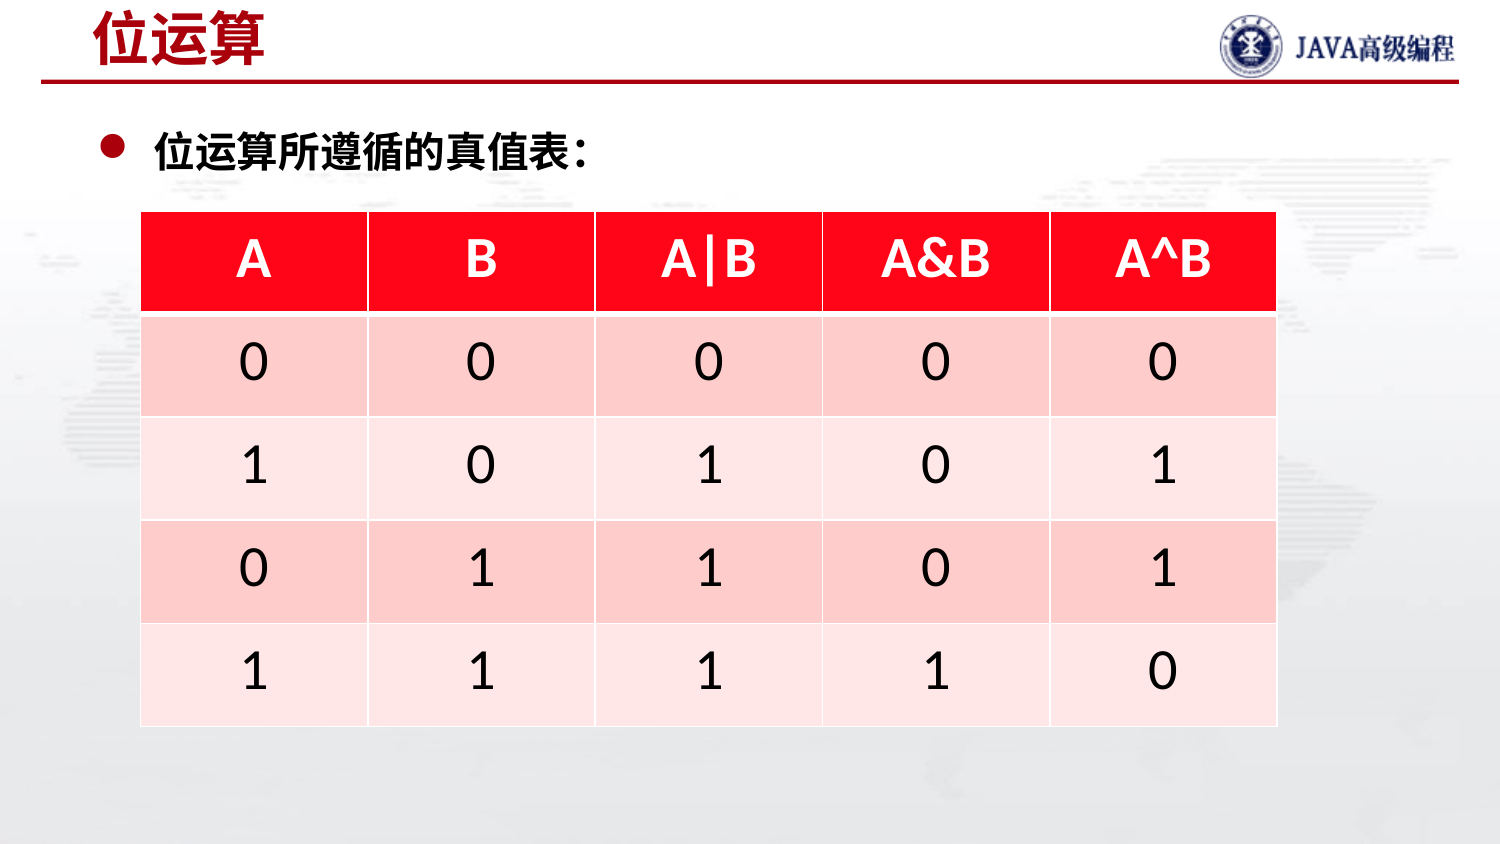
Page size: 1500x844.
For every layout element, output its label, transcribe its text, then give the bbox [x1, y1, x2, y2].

picture [0, 0, 1500, 844]
table_cell 1 [141, 418, 367, 519]
table_cell 0 [141, 317, 367, 416]
table_cell 1 [141, 624, 367, 726]
table_cell 1 [596, 521, 822, 623]
table_cell 0 [141, 521, 367, 623]
table_cell 1 [596, 624, 822, 726]
table_cell 1 [1051, 418, 1276, 519]
table_header B [369, 212, 594, 311]
table_cell 0 [369, 317, 594, 416]
table_cell 0 [823, 418, 1049, 519]
table_cell 0 [1051, 624, 1276, 726]
table_cell 1 [369, 521, 594, 623]
list 位运算所遵循的真值表： [81, 93, 1429, 434]
table_cell 0 [596, 317, 822, 416]
table_cell 1 [823, 624, 1049, 726]
table_cell 0 [823, 317, 1049, 416]
table_header A&B [823, 212, 1049, 311]
table_cell 1 [596, 418, 822, 519]
table_cell 0 [369, 418, 594, 519]
title 位运算 [76, 2, 873, 71]
table_cell 1 [369, 624, 594, 726]
table_cell 0 [1051, 317, 1276, 416]
table_header A^B [1051, 212, 1276, 311]
table_cell 1 [1051, 521, 1276, 623]
table_header A [141, 212, 367, 311]
table_cell 0 [823, 521, 1049, 623]
table_header A|B [596, 212, 822, 311]
